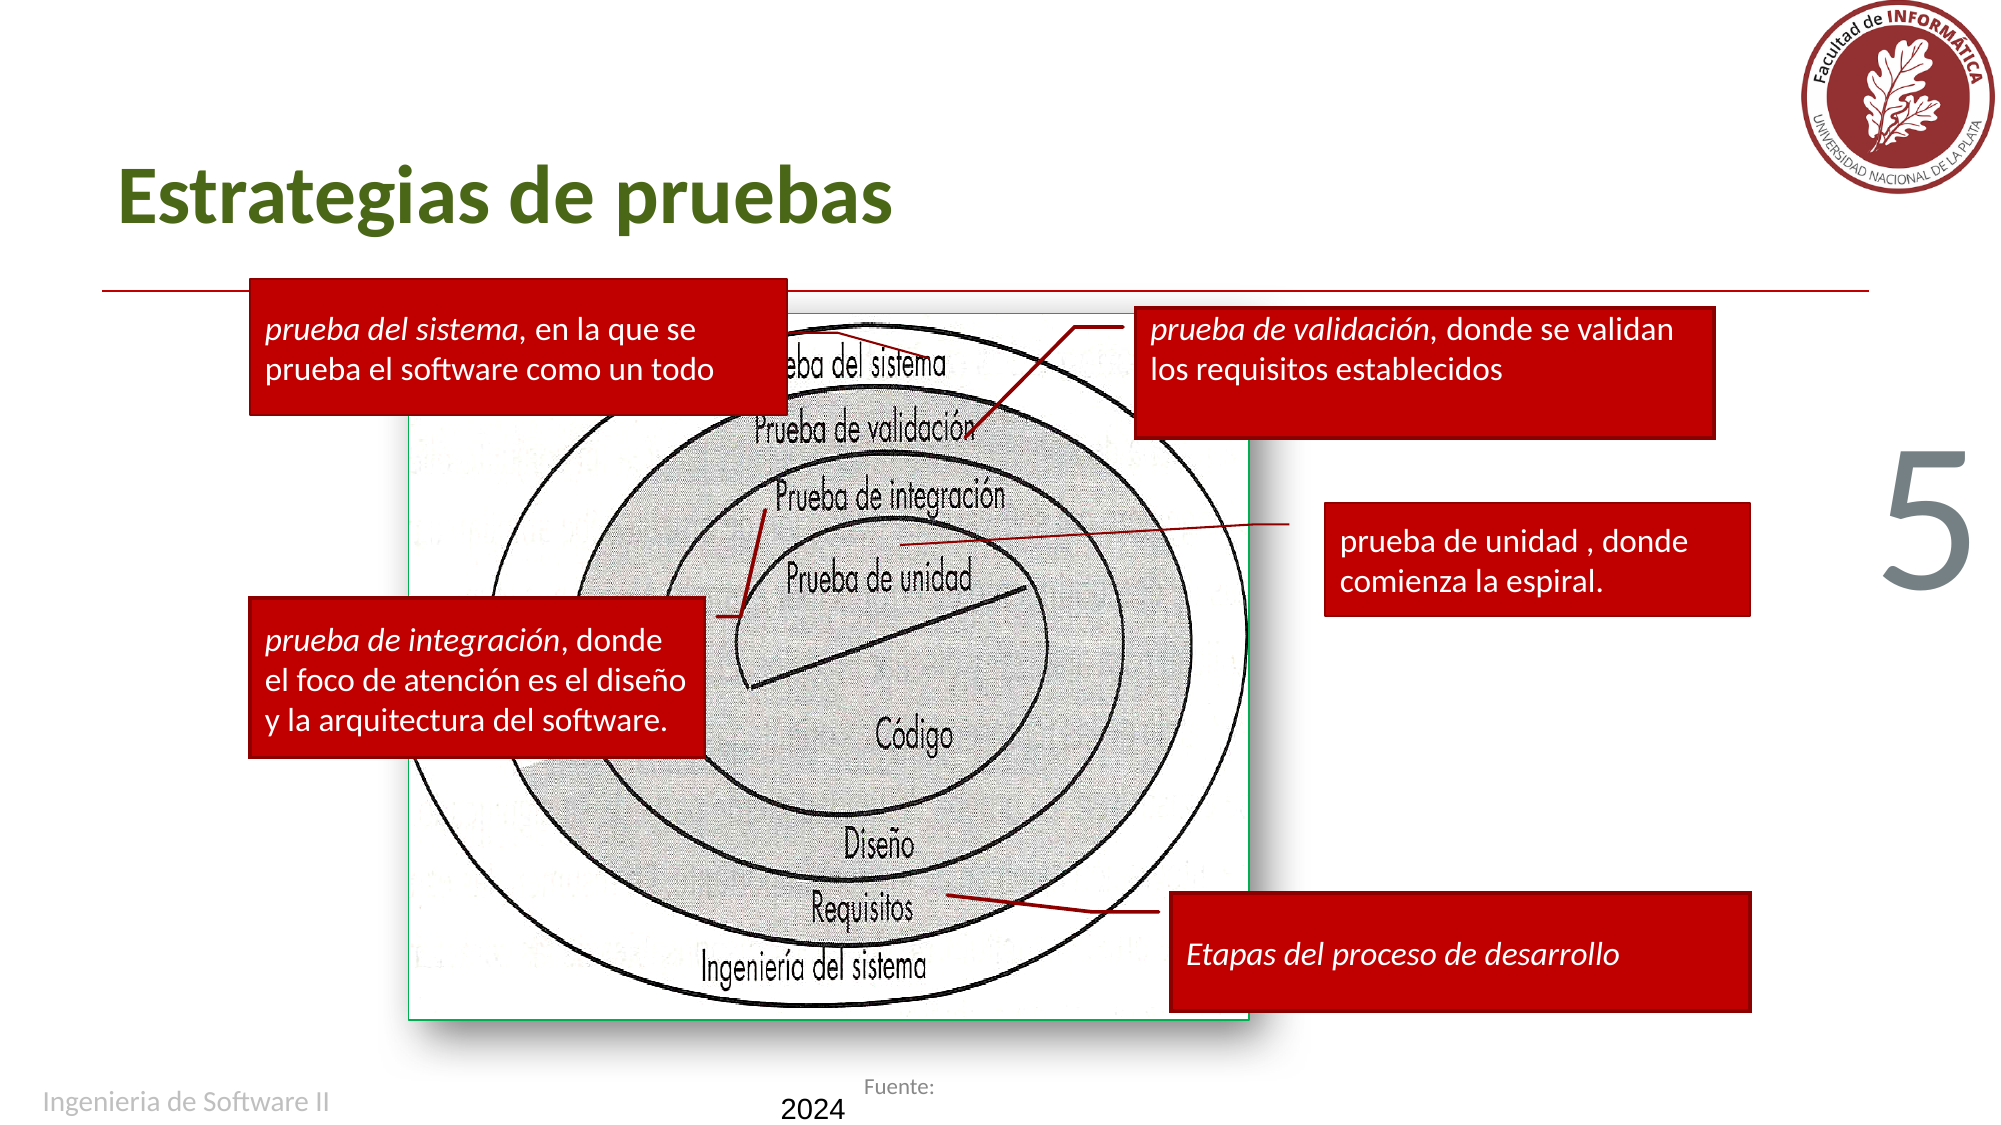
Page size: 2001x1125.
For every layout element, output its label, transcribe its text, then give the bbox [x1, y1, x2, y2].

text_box prueba de unidad , donde comienza la espiral. [1324, 503, 1750, 616]
picture [409, 314, 1249, 1020]
footer Ingenieria de Software II [27, 1075, 382, 1111]
title Estrategias de pruebas [102, 105, 1747, 291]
text_box prueba de integración, donde el foco de atención es el diseño y la arquitectura del software. [249, 597, 403, 758]
text_box Etapas del proceso de desarrollo [1253, 893, 1751, 1012]
picture [1801, 0, 2000, 195]
text_box prueba del sistema, en la que se prueba el software como un todo [249, 278, 788, 415]
slide_number 5 [1517, 467, 1998, 640]
text_box prueba de validación, donde se validan los requisitos establecidos [1135, 308, 1715, 439]
